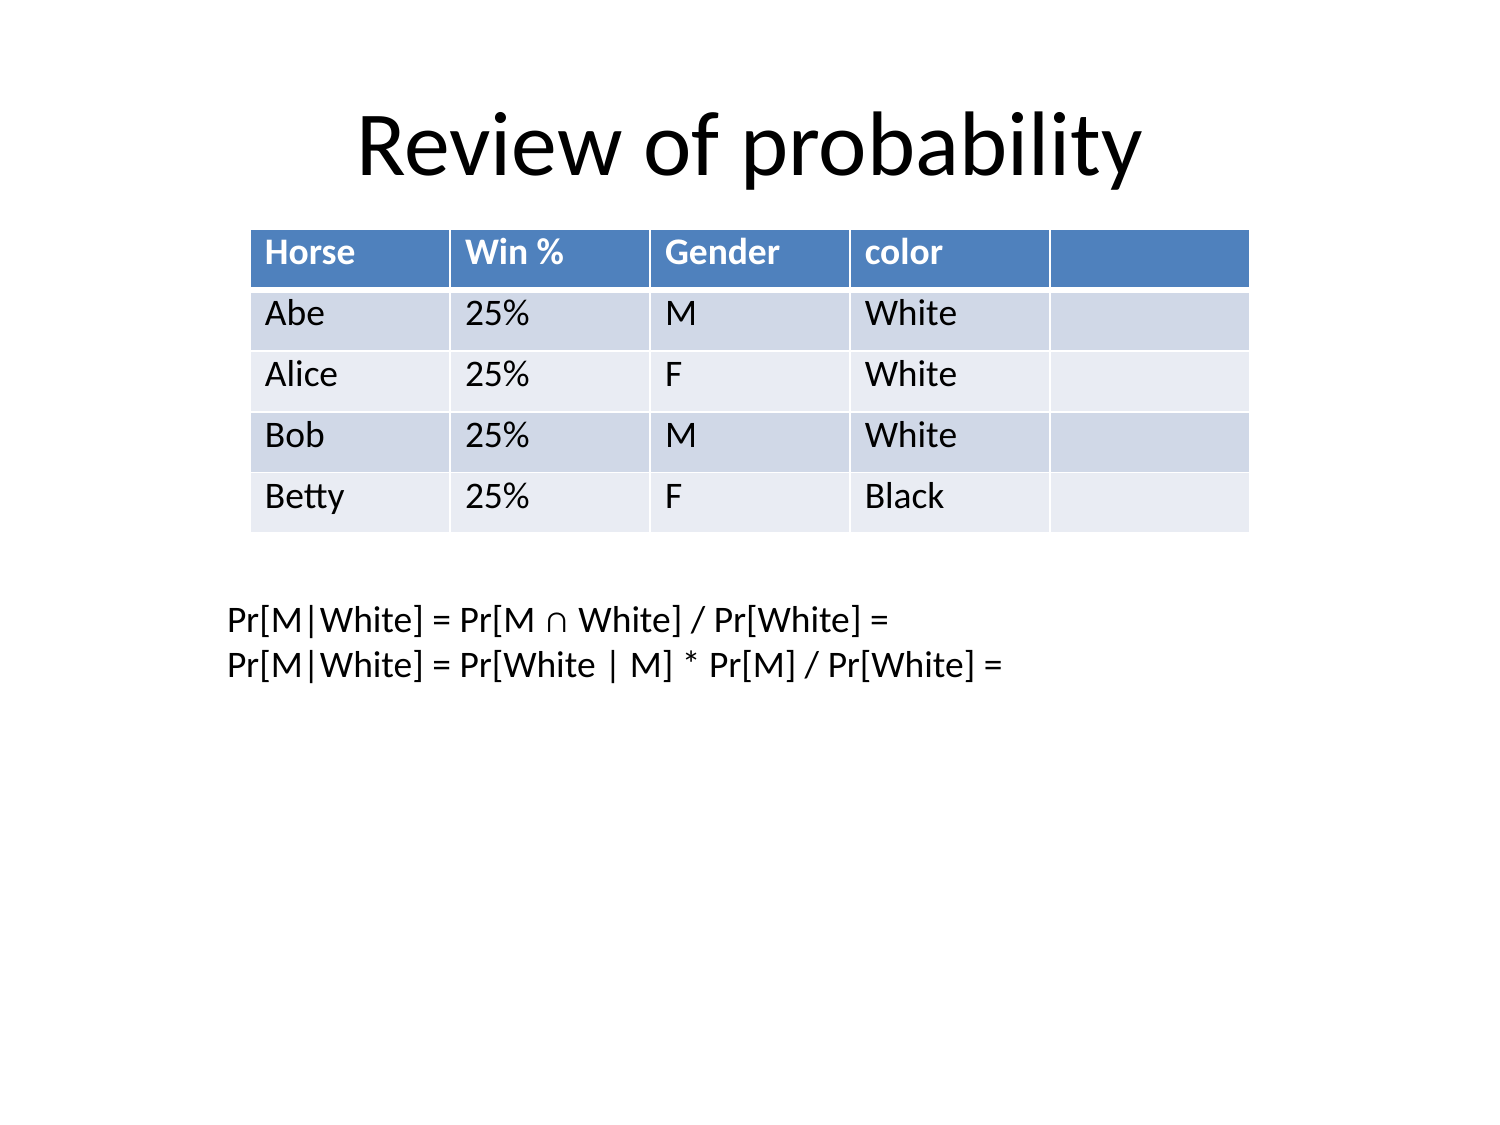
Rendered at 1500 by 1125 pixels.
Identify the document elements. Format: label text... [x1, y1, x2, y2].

table_cell [1051, 293, 1249, 350]
table_cell M [651, 413, 849, 472]
table_cell Alice [251, 352, 449, 411]
table_header [1051, 230, 1249, 287]
table_cell [1051, 413, 1249, 472]
table_header color [851, 230, 1049, 287]
table_cell [1051, 473, 1249, 532]
table_cell 25% [451, 352, 649, 411]
table_cell F [651, 352, 849, 411]
table_cell White [851, 352, 1049, 411]
table_cell 25% [451, 293, 649, 350]
table_cell Black [851, 473, 1049, 532]
table_cell [1051, 352, 1249, 411]
table_cell 25% [451, 473, 649, 532]
table_cell White [851, 293, 1049, 350]
table_cell F [651, 473, 849, 532]
table_header Horse [251, 230, 449, 287]
table_cell M [651, 293, 849, 350]
table_cell Bob [251, 413, 449, 472]
table_cell White [851, 413, 1049, 472]
table_cell Betty [251, 473, 449, 532]
title Review of probability [75, 45, 1425, 233]
table_header Win % [451, 230, 649, 287]
table_cell 25% [451, 413, 649, 472]
table_cell Abe [251, 293, 449, 350]
table_header Gender [651, 230, 849, 287]
